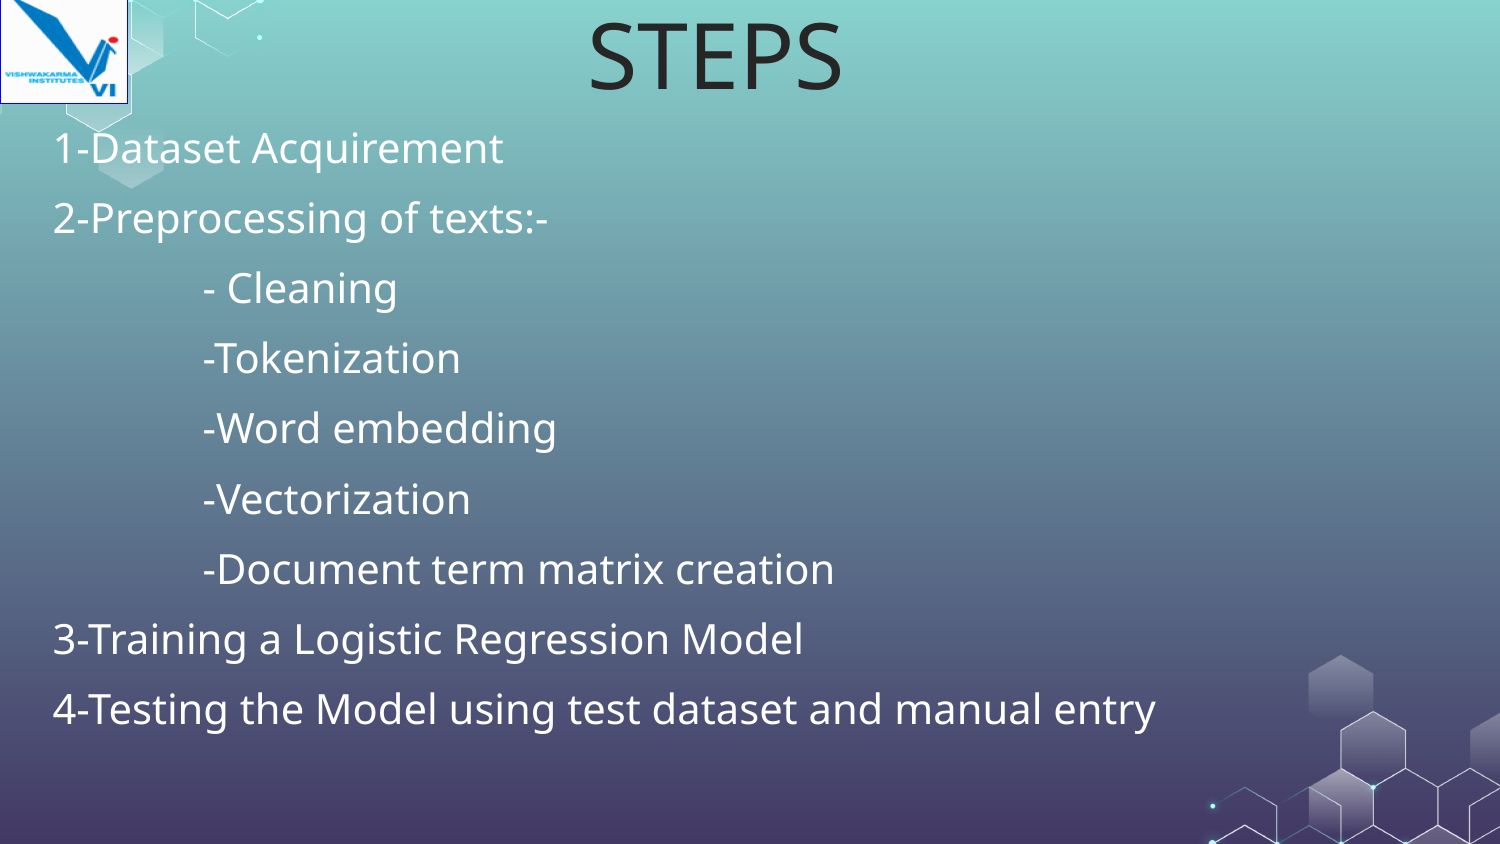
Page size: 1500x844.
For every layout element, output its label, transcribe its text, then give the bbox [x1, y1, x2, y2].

title STEPS [132, 0, 1388, 93]
picture [1190, 655, 1500, 844]
picture [0, 93, 283, 189]
subtitle 1-Dataset Acquirement 2-Preprocessing of texts:- - Cleaning -Tokenization -Word embedding -Vectorization -Document term matrix creation 3-Training a Logistic Regression Model 4-Testing the Model using test dataset and manual entry [18, 345, 1500, 576]
picture [0, 0, 127, 103]
